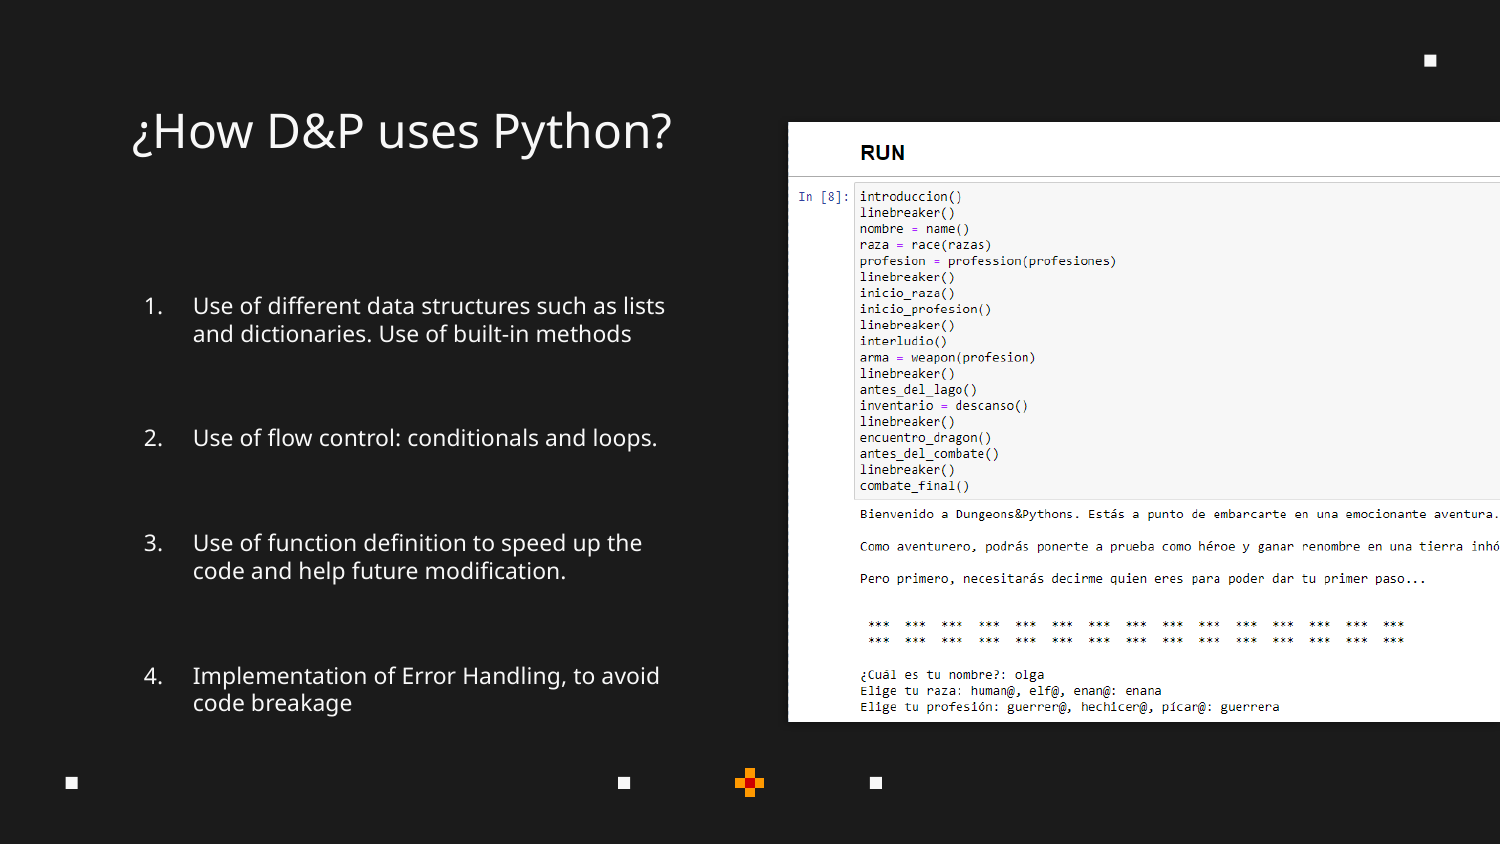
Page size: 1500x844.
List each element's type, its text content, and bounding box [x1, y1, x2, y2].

title ¿How D&P uses Python? [116, 85, 765, 289]
subtitle Use of different data structures such as lists and dictionaries. Use of built-in methods Use of flow control: conditionals and loops. Use of function definition to speed up the code and help future modification. Implementation of Error Handling, to avoid code breakage [102, 276, 714, 597]
picture [788, 122, 1500, 722]
